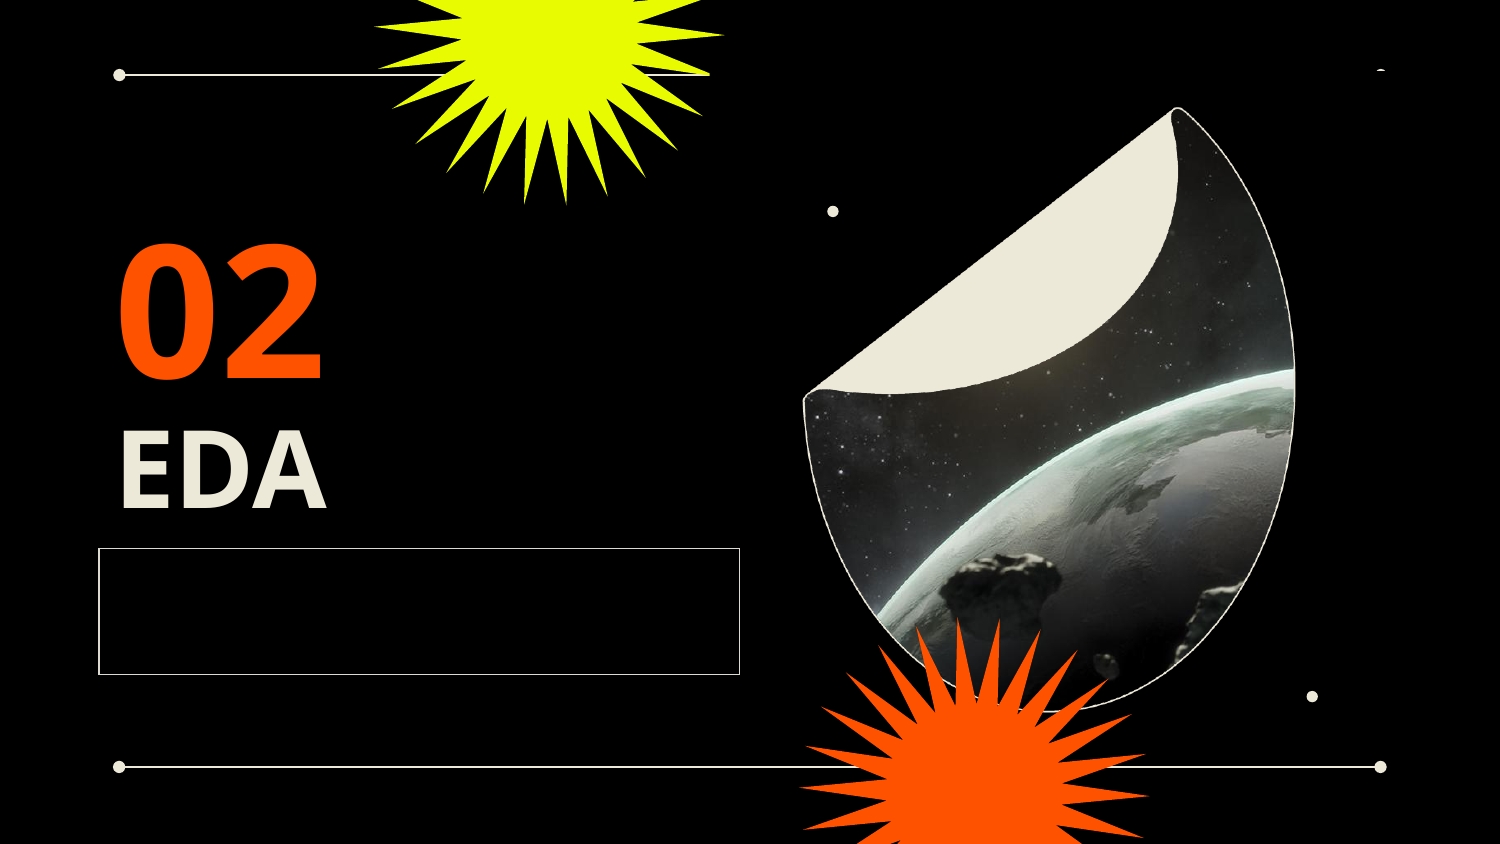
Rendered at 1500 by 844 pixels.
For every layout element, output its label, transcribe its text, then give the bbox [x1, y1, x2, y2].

picture [709, 70, 1460, 773]
title 02 [99, 177, 412, 382]
title EDA [99, 395, 704, 534]
text_box [798, 780, 1150, 844]
text_box [99, 548, 704, 675]
